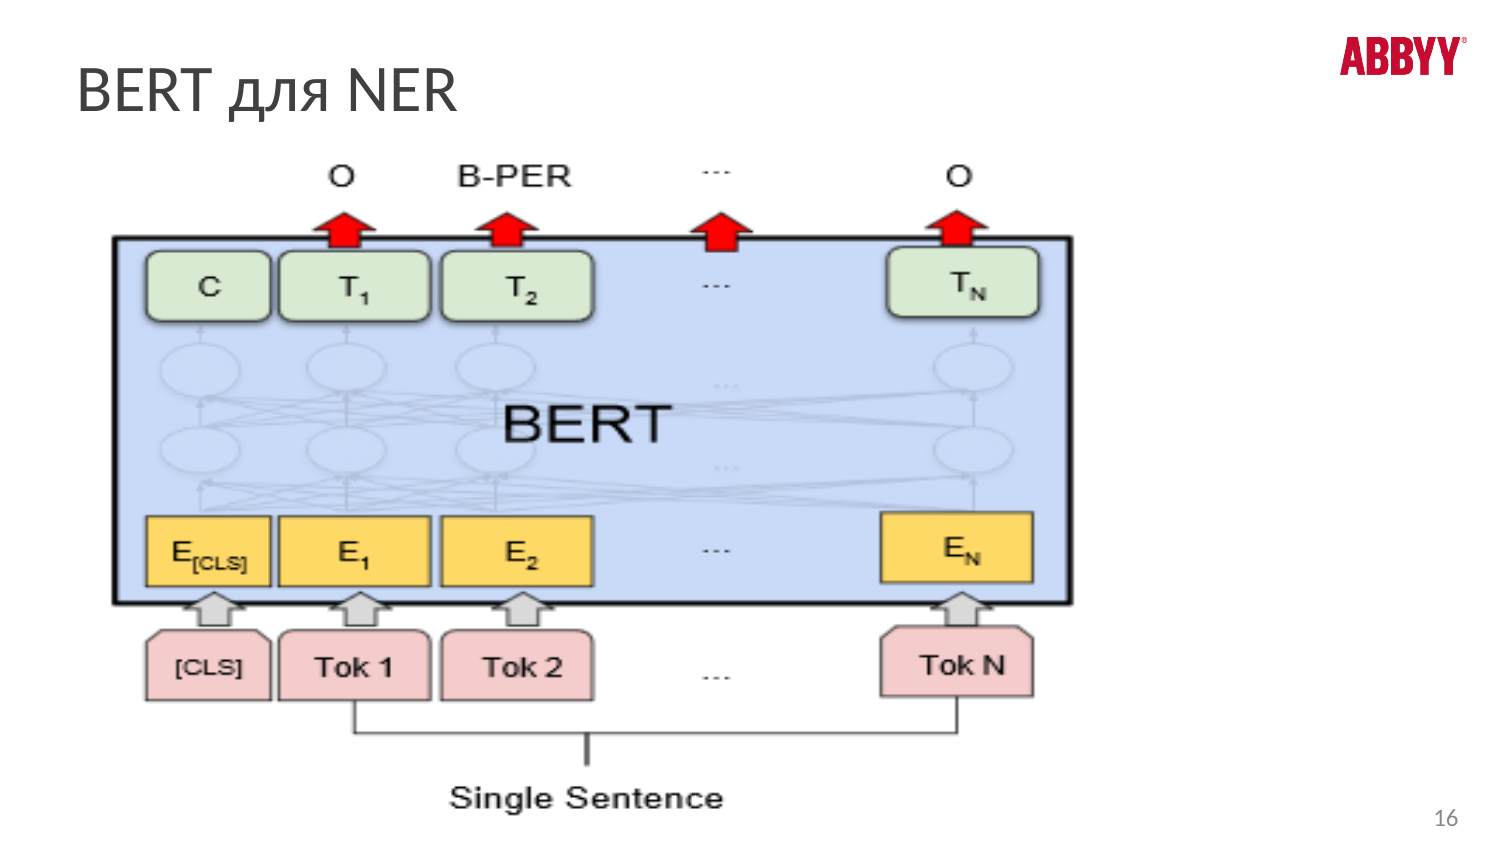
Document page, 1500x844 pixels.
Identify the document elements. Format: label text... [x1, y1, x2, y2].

slide_number 16 [1175, 793, 1459, 830]
picture [1340, 37, 1467, 75]
title BERT для NER [76, 45, 1294, 192]
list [76, 126, 1142, 844]
